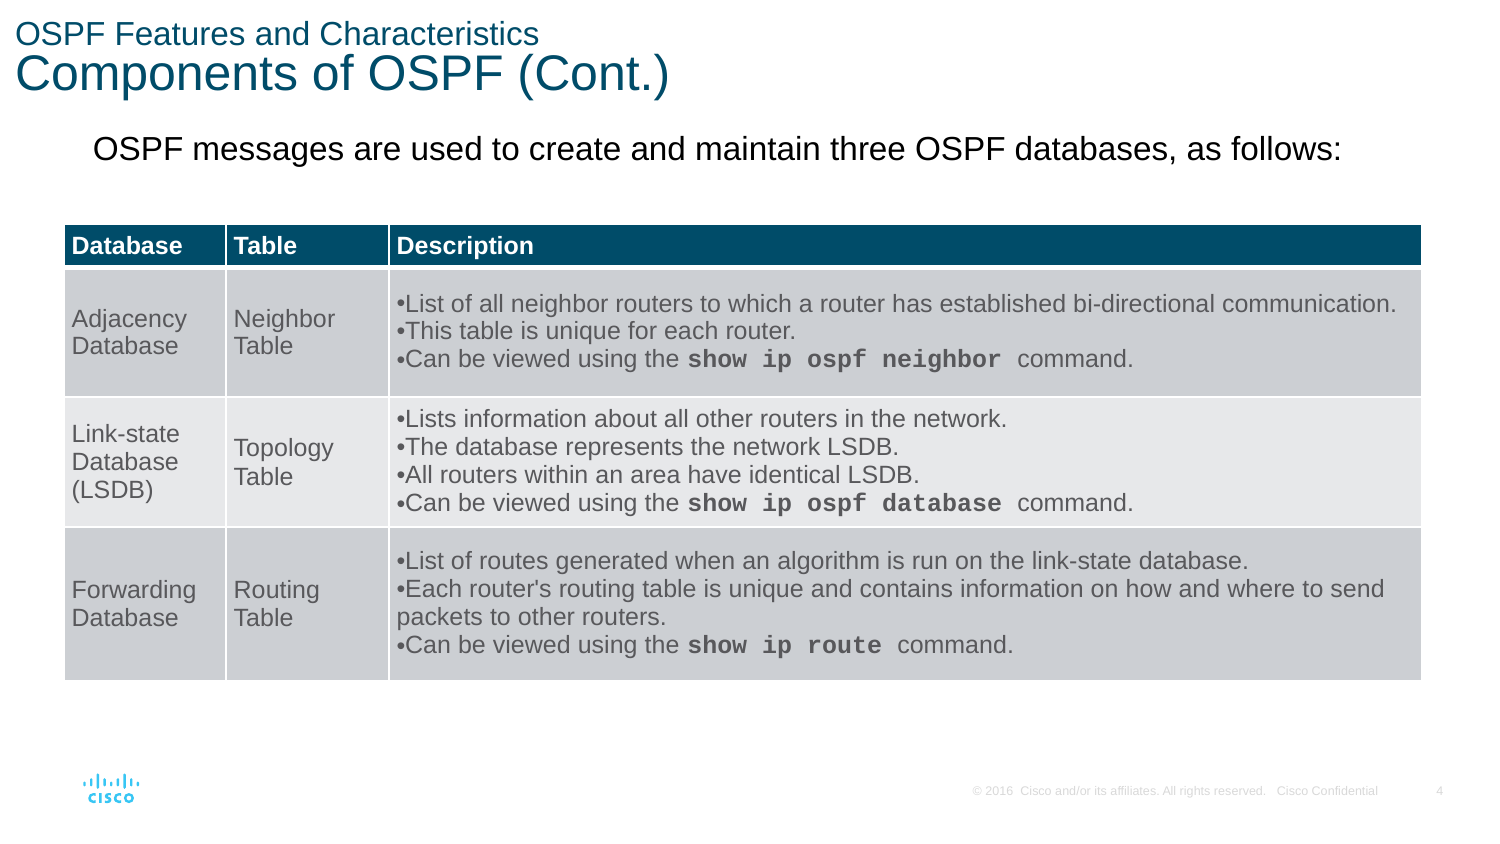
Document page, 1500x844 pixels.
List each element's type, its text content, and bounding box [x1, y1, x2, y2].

table_header Database [65, 225, 225, 265]
list OSPF messages are used to create and maintain three OSPF databases, as follows: [77, 120, 1437, 204]
table_cell Topology Table [227, 398, 388, 526]
table_cell Lists information about all other routers in the network. The database represents the network LSDB. All routers within an area have identical LSDB. Can be viewed using the show ip ospf database command. [390, 398, 1421, 526]
table_cell Neighbor Table [227, 270, 388, 396]
table_cell Routing Table [227, 528, 388, 680]
table_header Table [227, 225, 388, 265]
table_cell Link-state Database (LSDB) [65, 398, 225, 526]
table_cell Adjacency Database [65, 270, 225, 396]
table_header Description [390, 225, 1421, 265]
table_cell List of all neighbor routers to which a router has established bi-directional communication. This table is unique for each router. Can be viewed using the show ip ospf neighbor command. [390, 270, 1421, 396]
table_cell Forwarding Database [65, 528, 225, 680]
title OSPF Features and Characteristics Components of OSPF (Cont.) [0, 0, 1369, 121]
table_cell List of routes generated when an algorithm is run on the link-state database. Each router's routing table is unique and contains information on how and where to send packets to other routers. Can be viewed using the show ip route command. [390, 528, 1421, 680]
